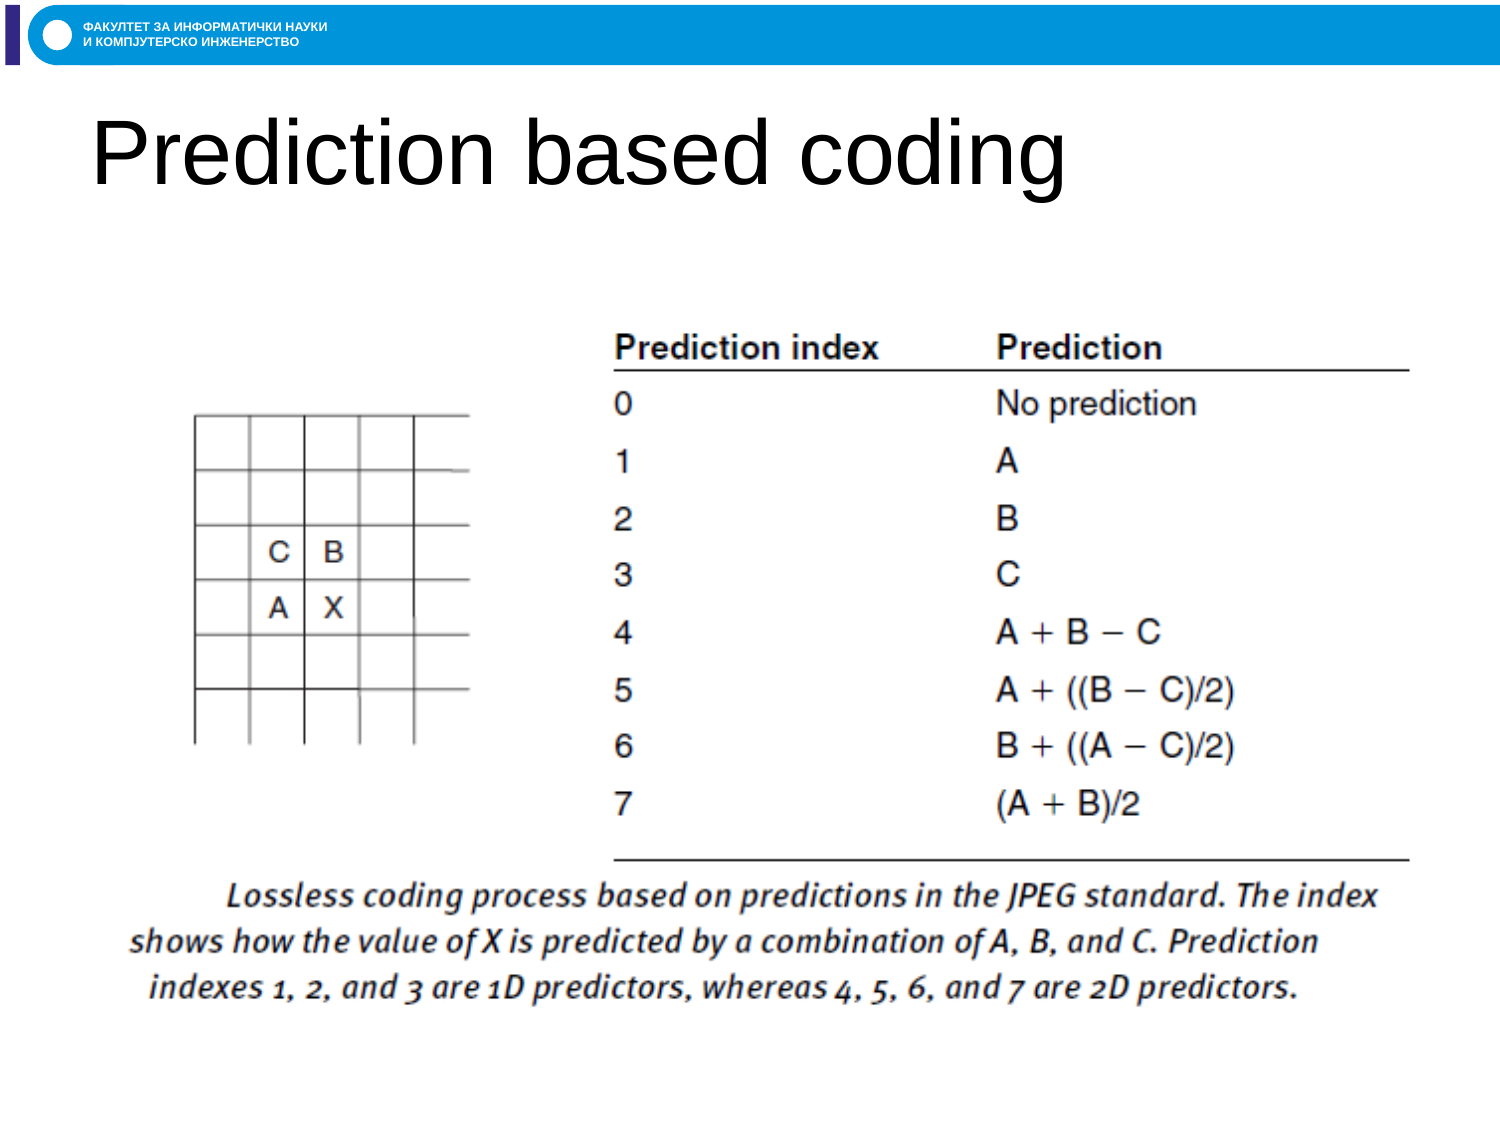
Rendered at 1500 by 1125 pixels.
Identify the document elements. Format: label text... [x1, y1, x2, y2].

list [99, 324, 1420, 1013]
title Prediction based coding [74, 74, 1426, 221]
